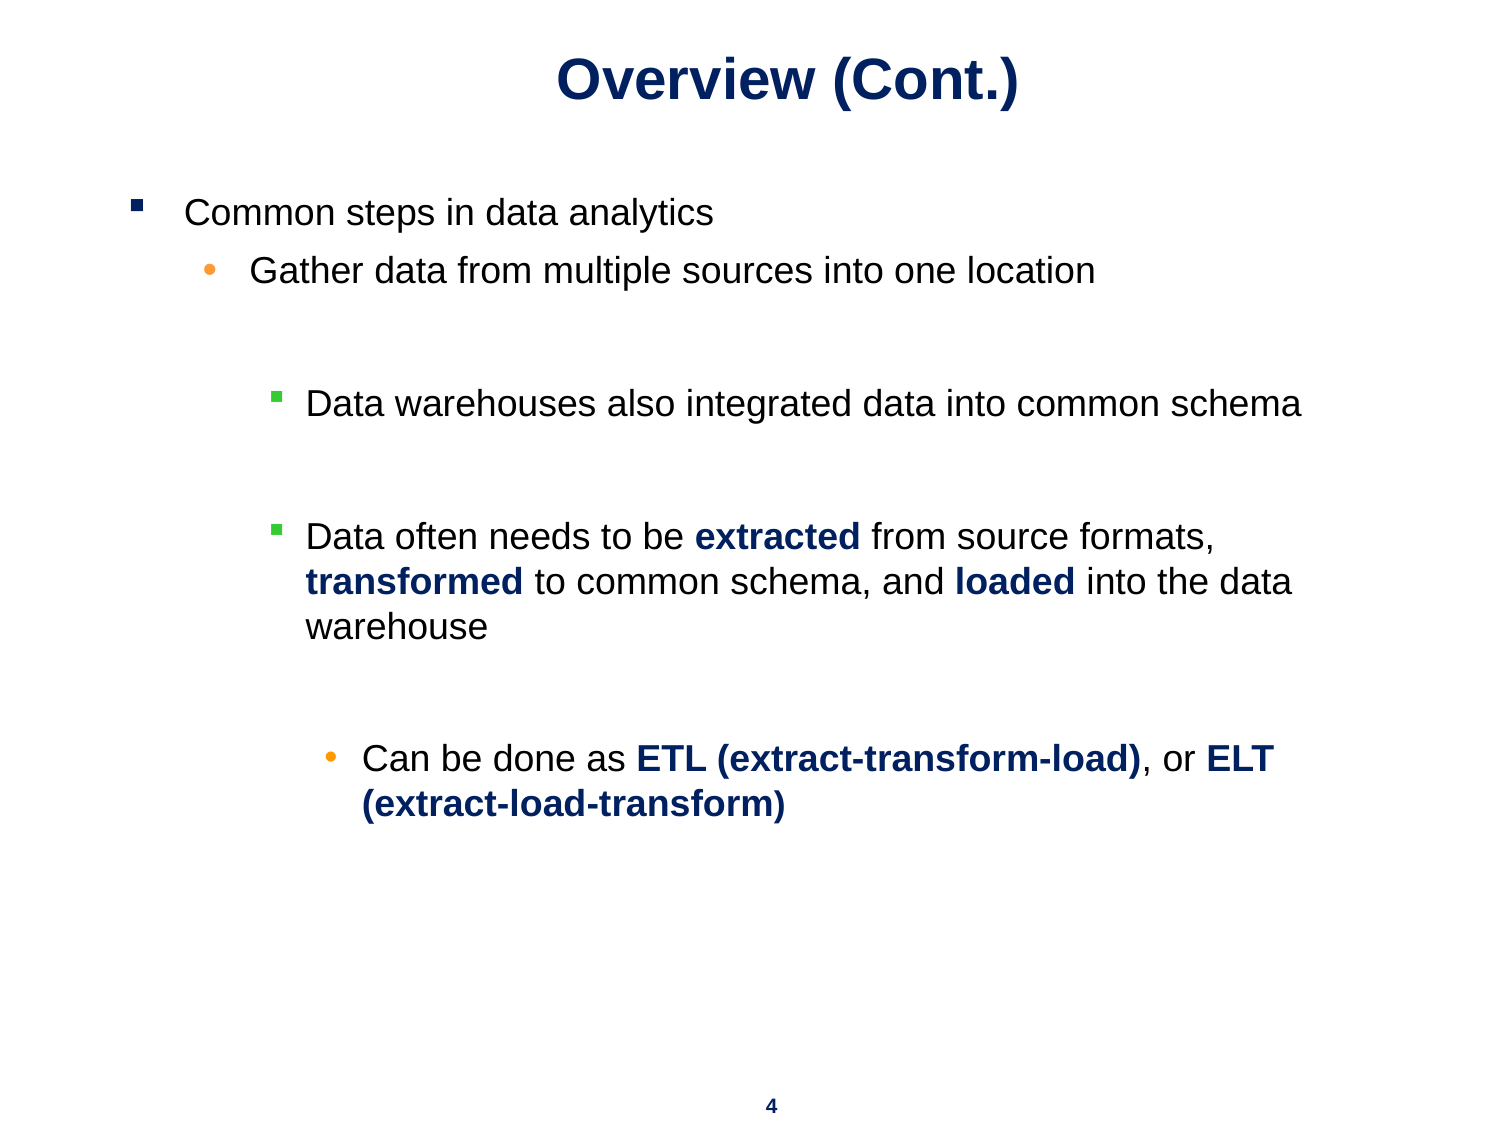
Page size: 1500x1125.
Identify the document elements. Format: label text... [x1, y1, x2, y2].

list Common steps in data analytics Gather data from multiple sources into one location Data warehouses also integrated data into common schema Data often needs to be extracted from source formats, transformed to common schema, and loaded into the data warehouse Can be done as ETL (extract-transform-load), or ELT (extract-load-transform) [112, 180, 1400, 1062]
title Overview (Cont.) [125, 18, 1452, 120]
